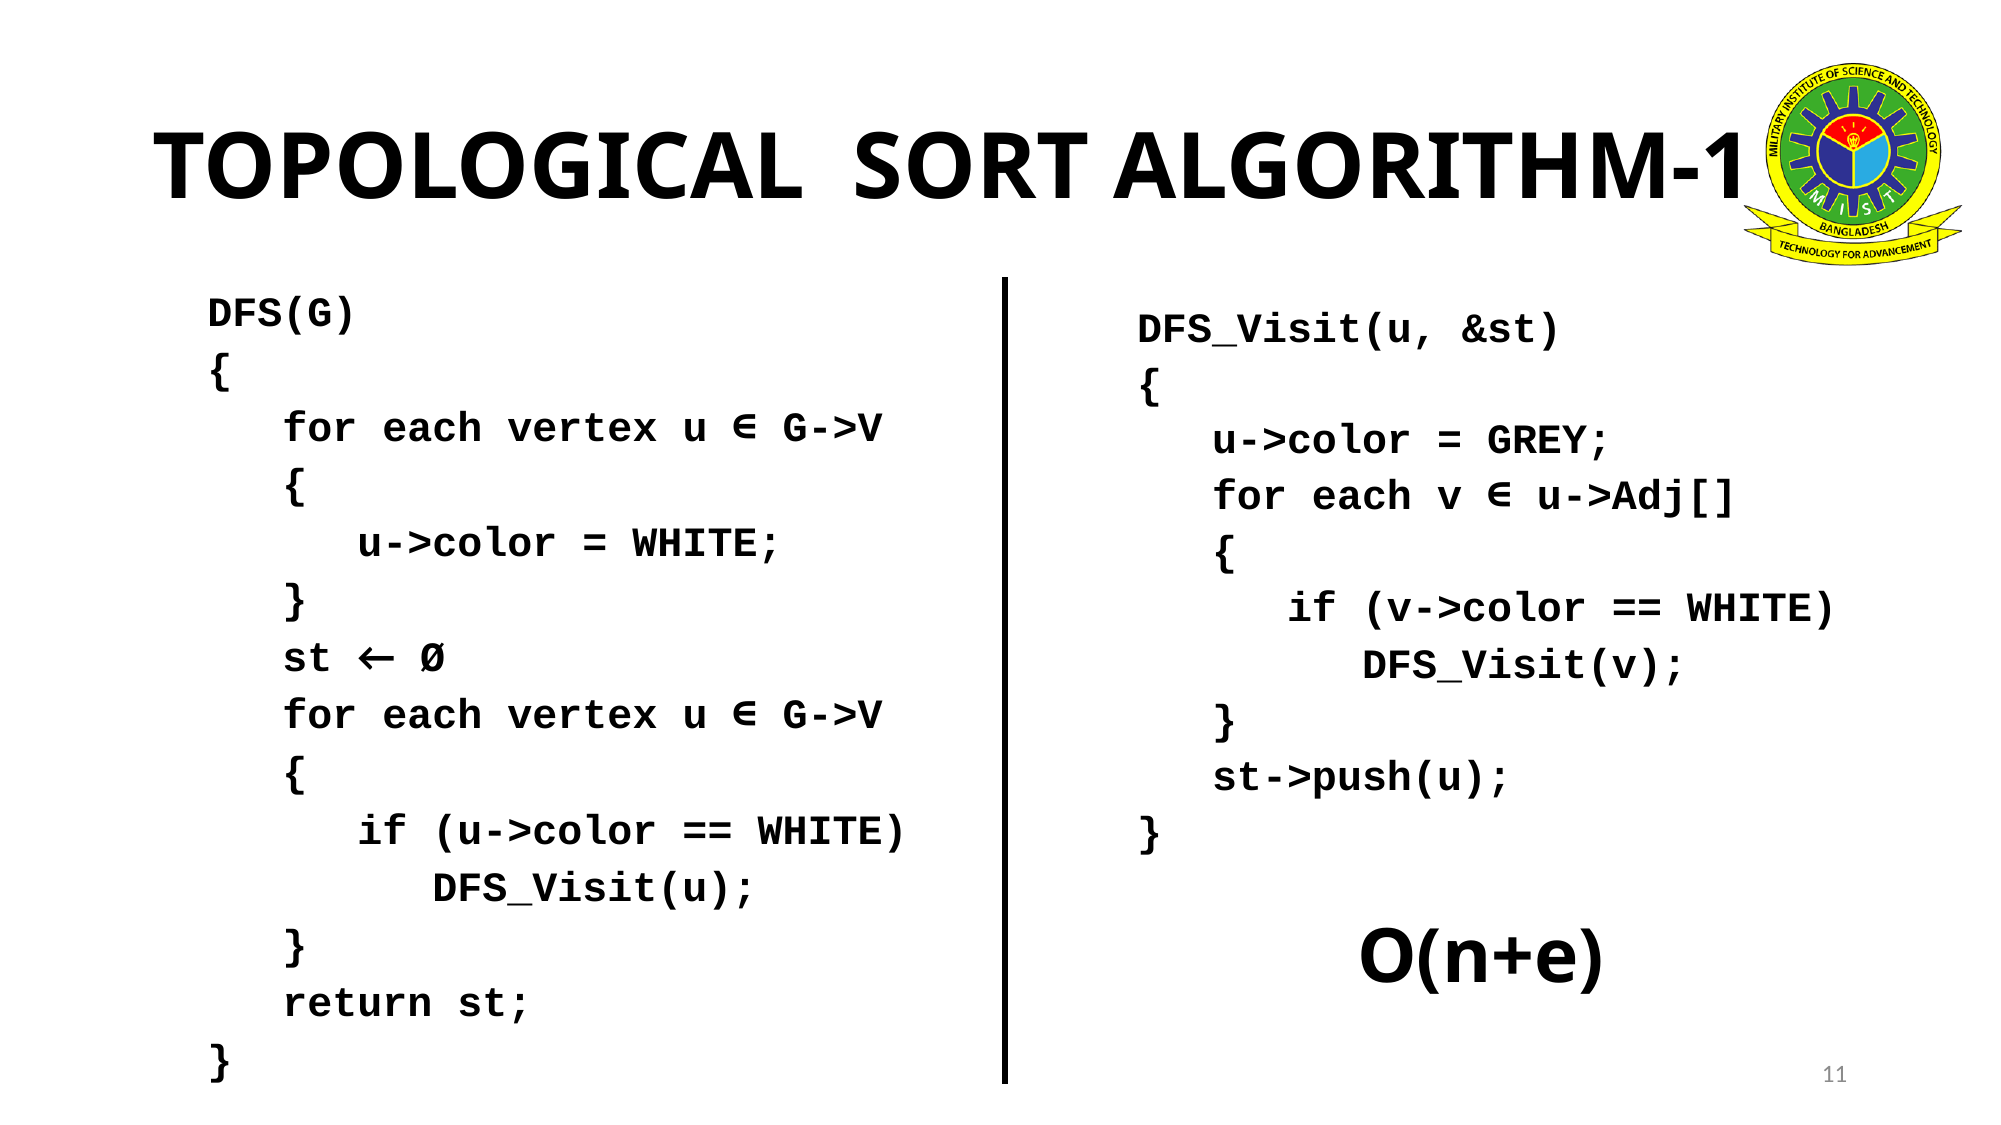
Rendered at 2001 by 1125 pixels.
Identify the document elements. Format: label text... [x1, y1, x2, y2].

slide_number 11 [1412, 1042, 1863, 1103]
text_box O(n+e) [1342, 900, 1620, 1006]
picture [1863, 59, 1964, 269]
text_box DFS(G) { for each vertex u ∈ G->V { u->color = WHITE; } st ← Ø for each vertex u ∈ G->V { if (u->color == WHITE) DFS_Visit(u); } return st; } [192, 277, 953, 1090]
title TOPOLOGICAL SORT ALGORITHM-1 [137, 59, 1863, 278]
text_box DFS_Visit(u, &st) { u->color = GREY; for each v ∈ u->Adj[] { if (v->color == WHITE) DFS_Visit(v); } st->push(u); } [1122, 293, 1933, 863]
